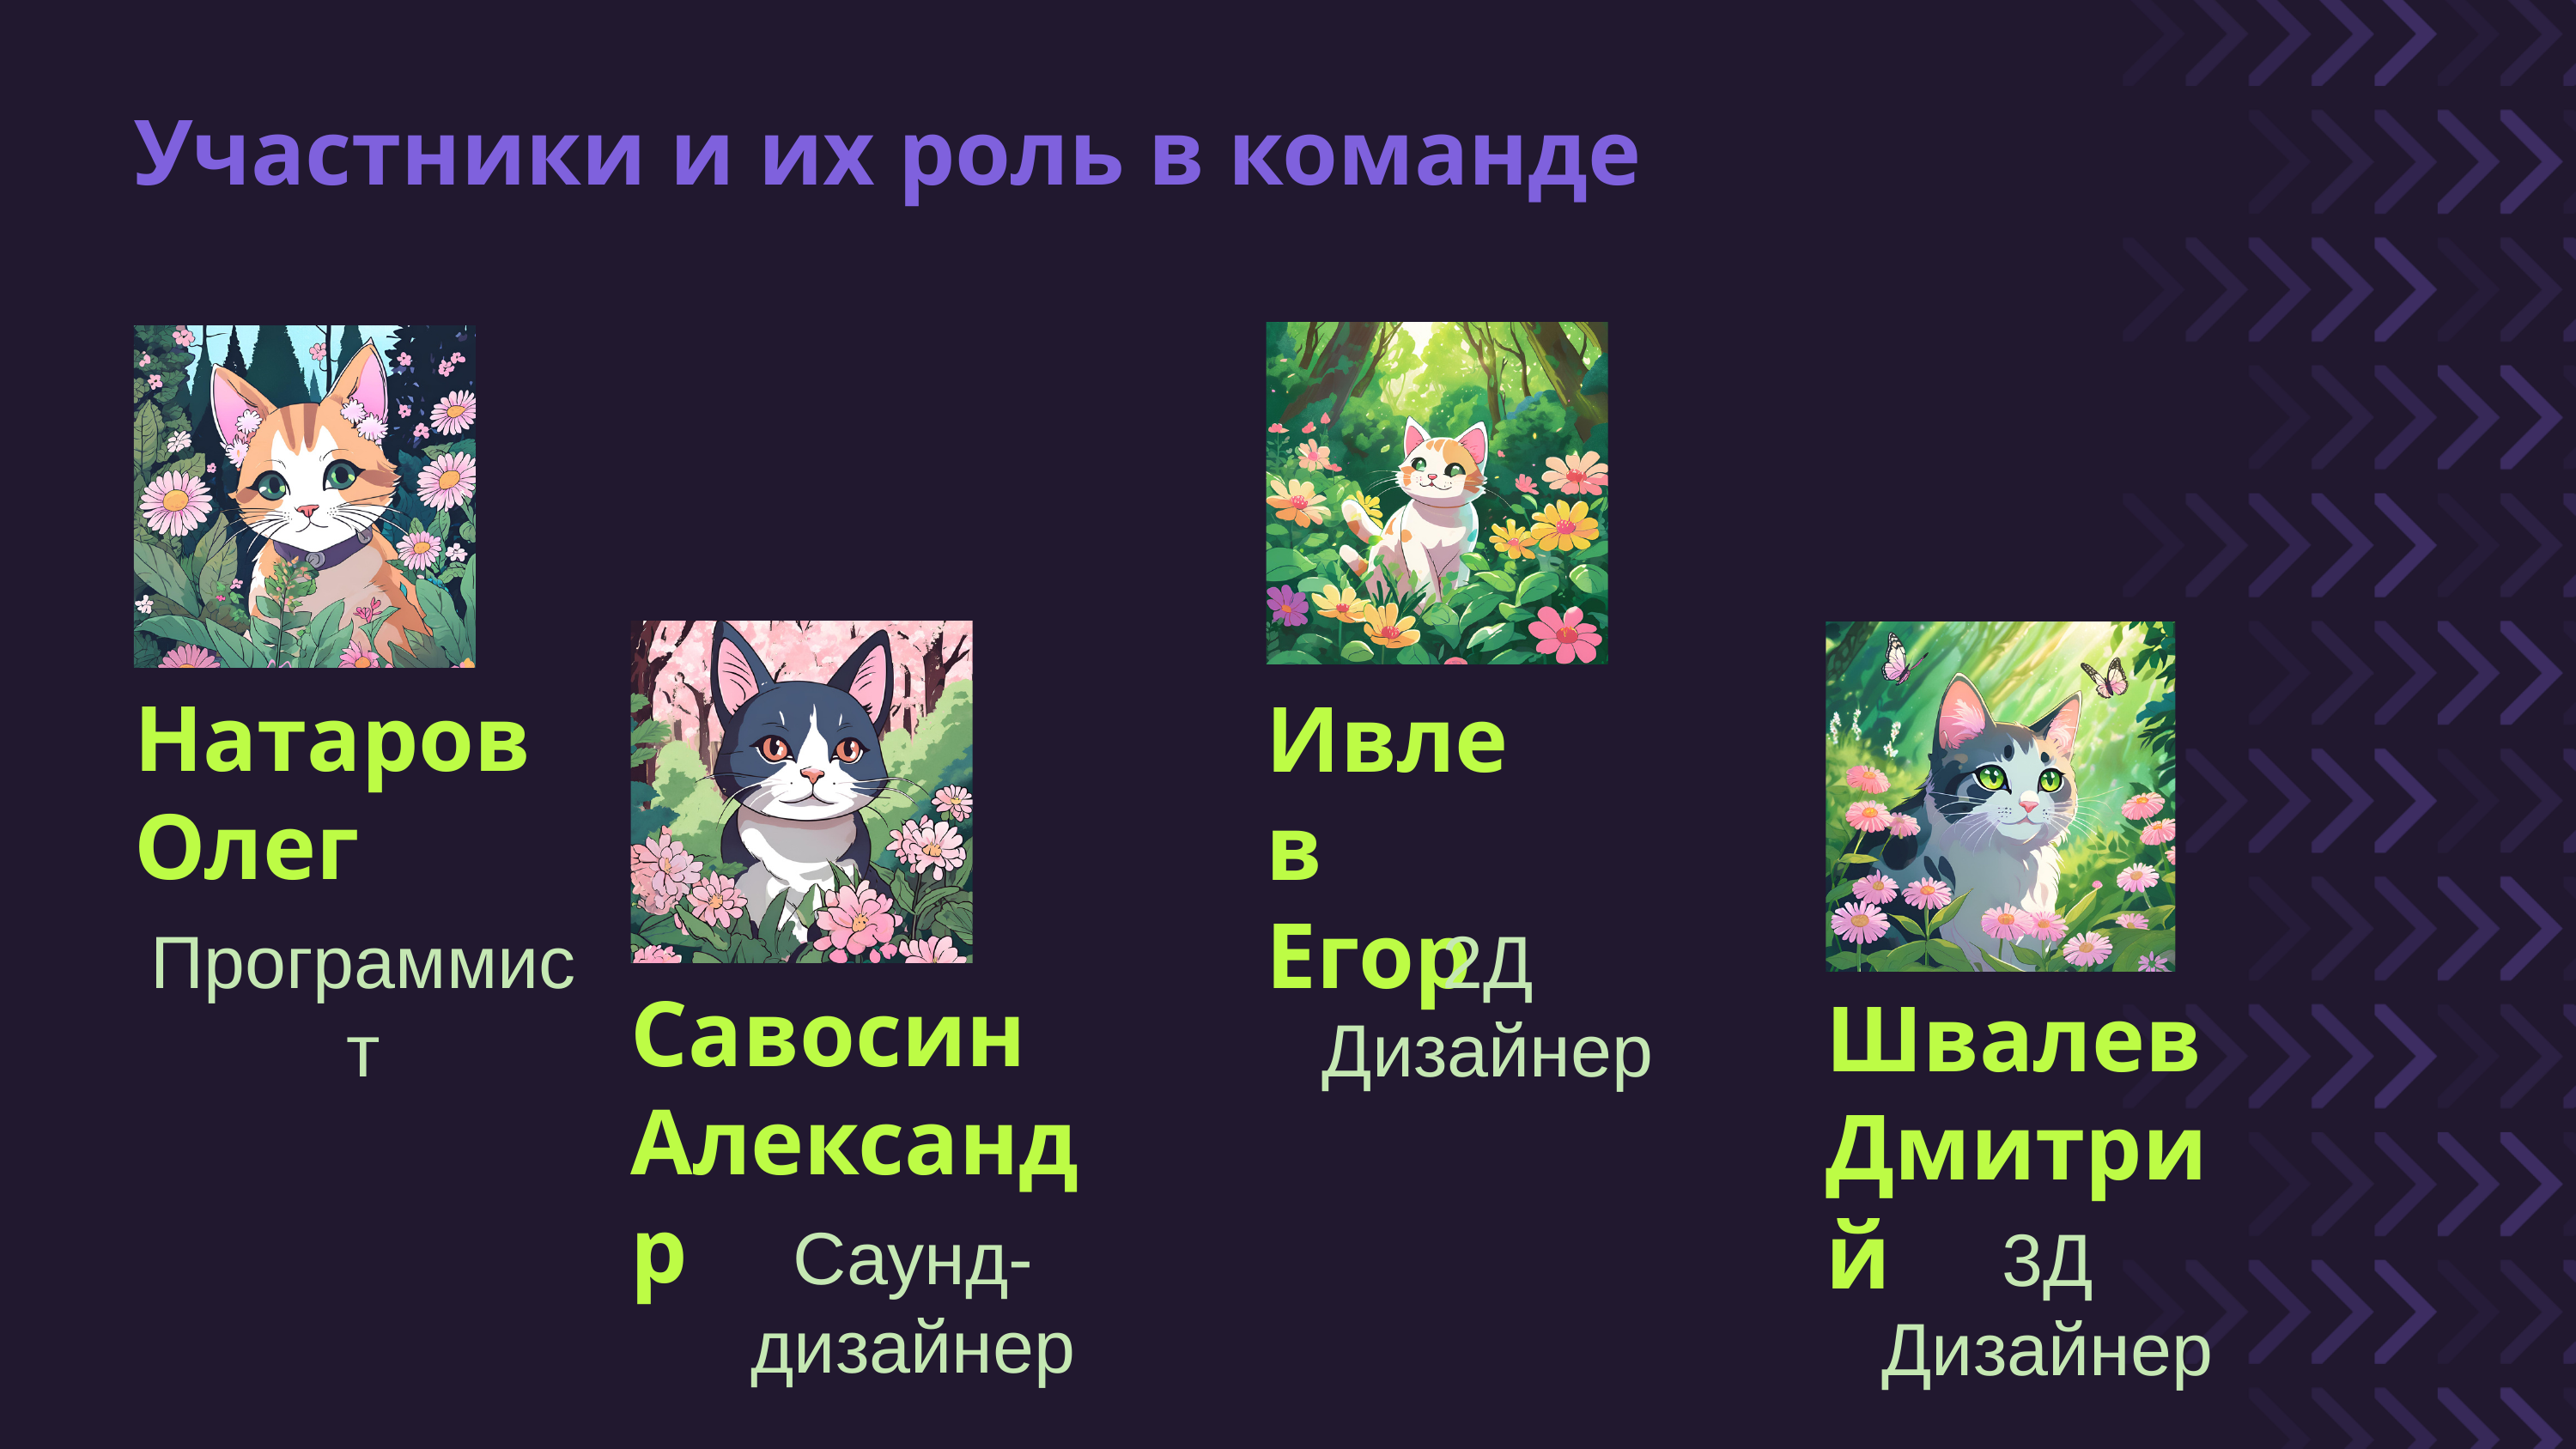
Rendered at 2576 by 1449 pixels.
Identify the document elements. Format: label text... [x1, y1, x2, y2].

text_box Саунд-дизайнер [630, 1210, 1196, 1388]
text_box Программист [133, 914, 593, 1093]
text_box Савосин Александр [630, 976, 1116, 1210]
text_box [1826, 621, 2176, 972]
text_box Швалев Дмитрий [1826, 981, 2222, 1212]
text_box 3Д Дизайнер [1826, 1212, 2269, 1391]
text_box Натаров Олег [133, 681, 534, 898]
text_box [630, 621, 973, 963]
text_box [133, 325, 476, 668]
text_box Ивлев Егор [1266, 682, 1550, 914]
text_box Участники и их роль в команде [133, 94, 2002, 203]
text_box [1266, 322, 1608, 664]
text_box [2002, 0, 2576, 1449]
text_box 2Д Дизайнер [1266, 914, 1710, 1093]
